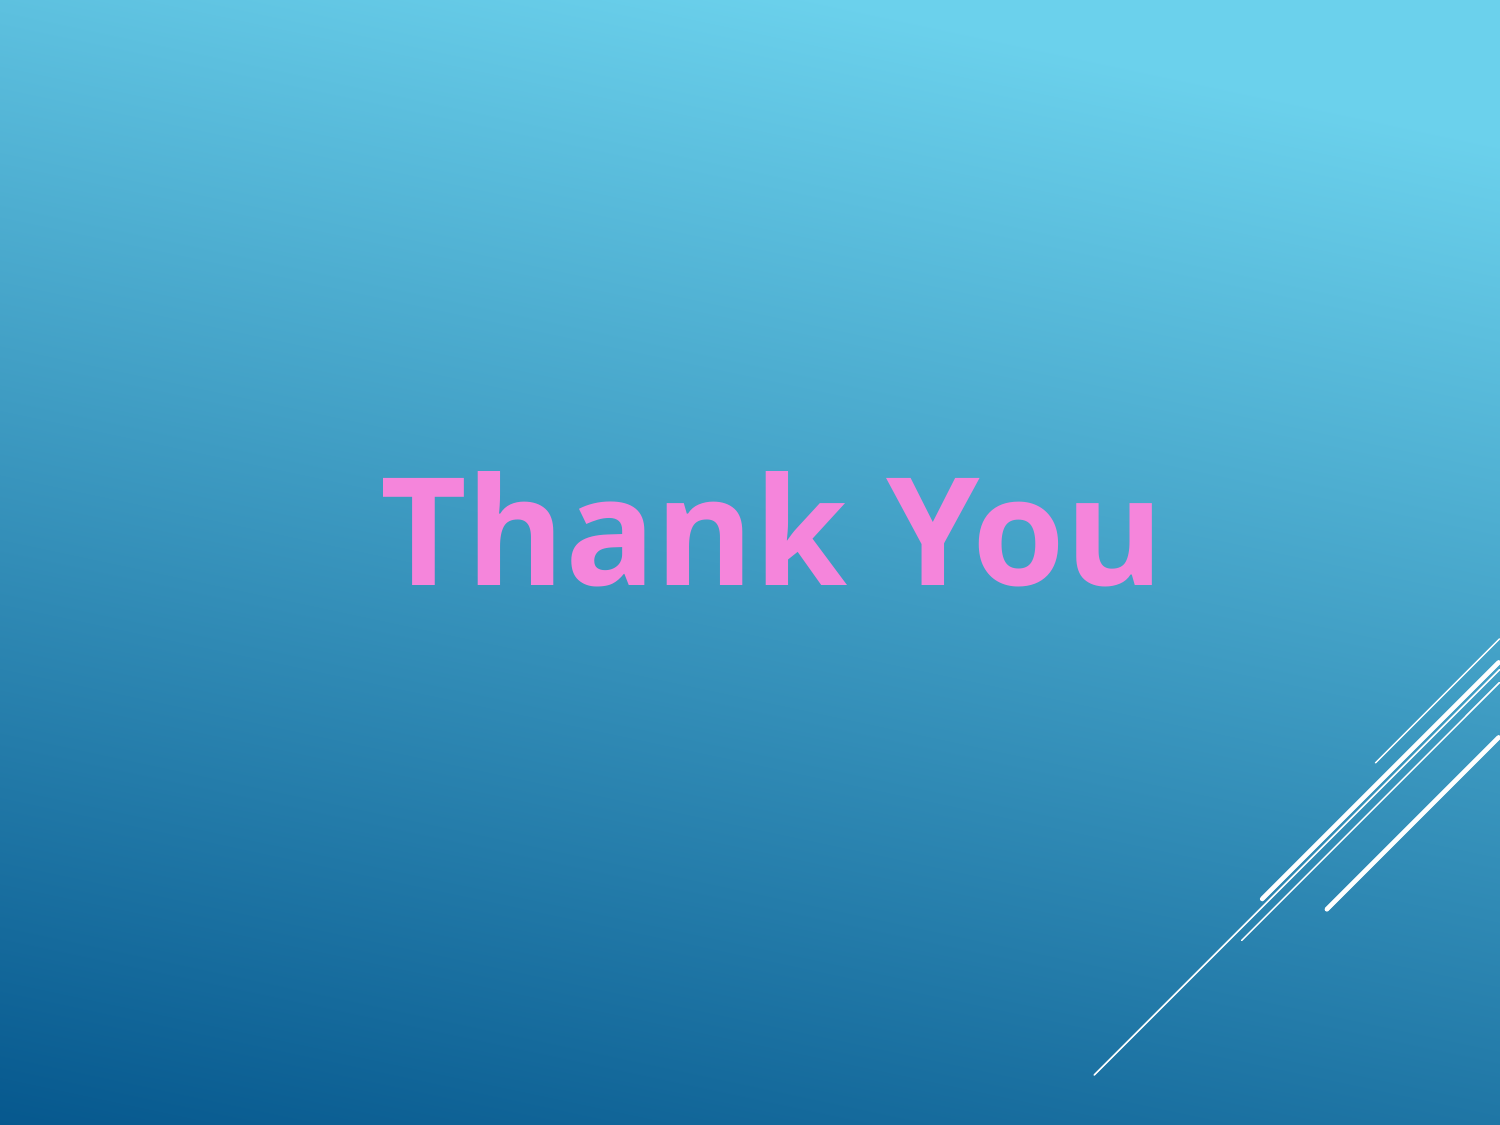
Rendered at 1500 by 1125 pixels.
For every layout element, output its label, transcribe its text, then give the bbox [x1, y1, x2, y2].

title Thank You [131, 262, 1369, 788]
